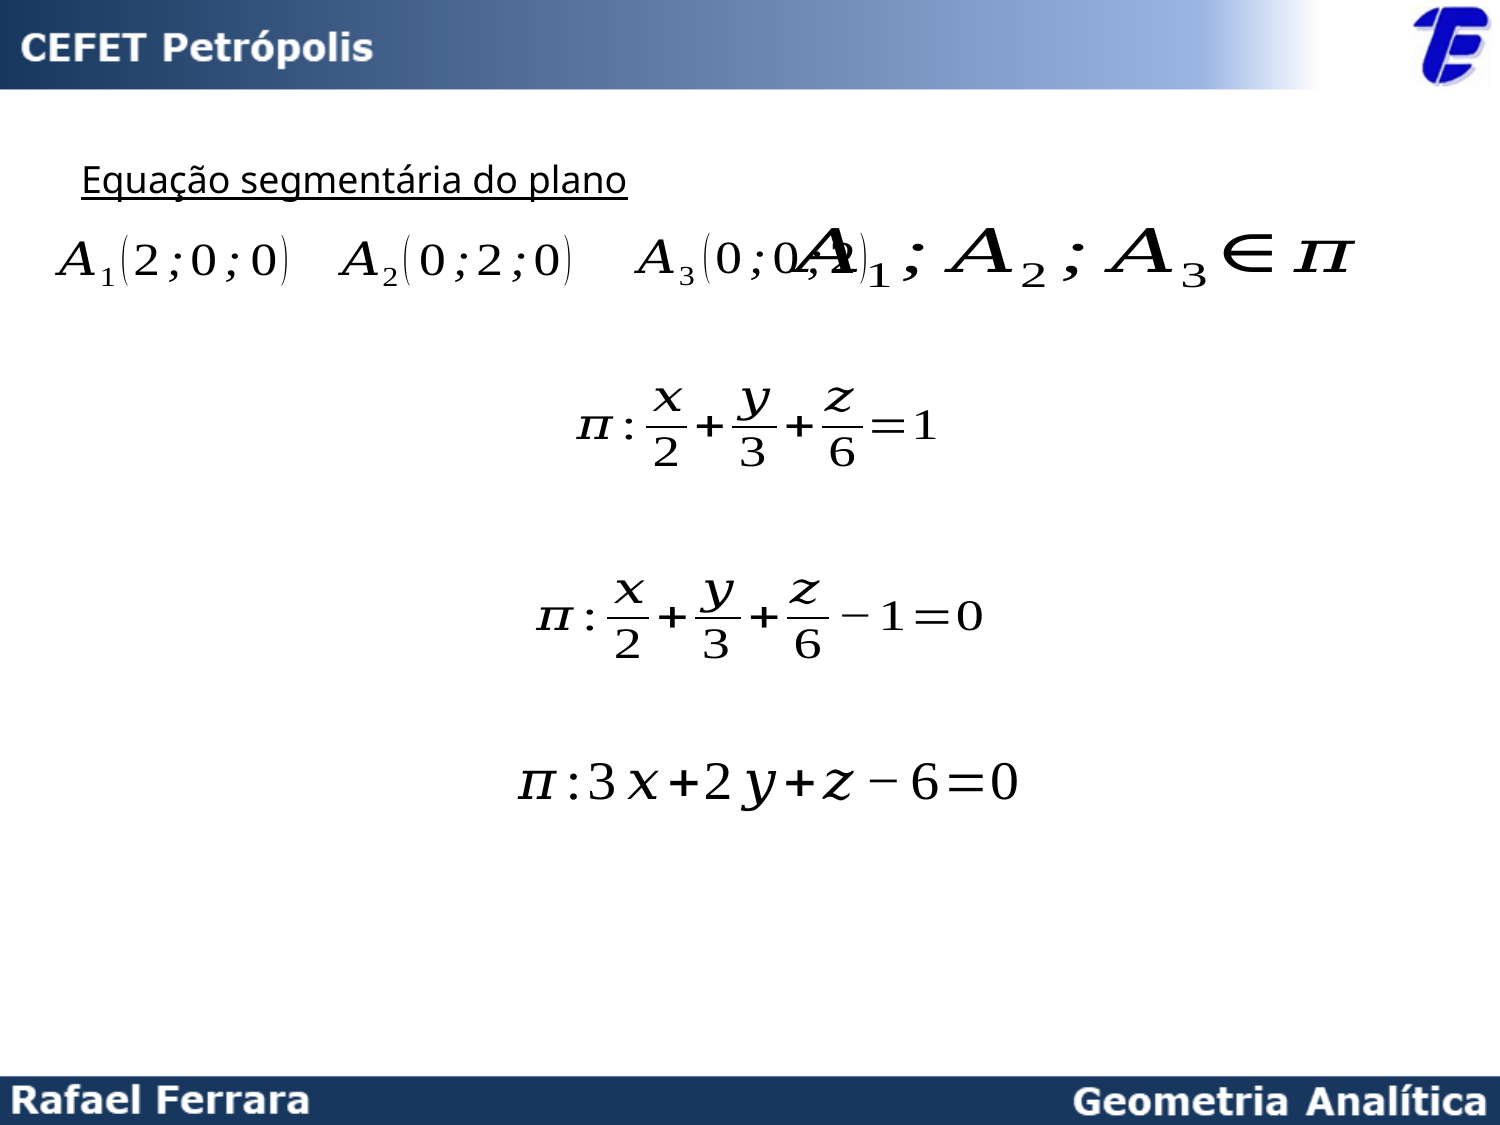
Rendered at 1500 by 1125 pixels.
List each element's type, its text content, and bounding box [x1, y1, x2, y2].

text_box Equação segmentária do plano [66, 148, 643, 209]
picture [0, 0, 1500, 1125]
